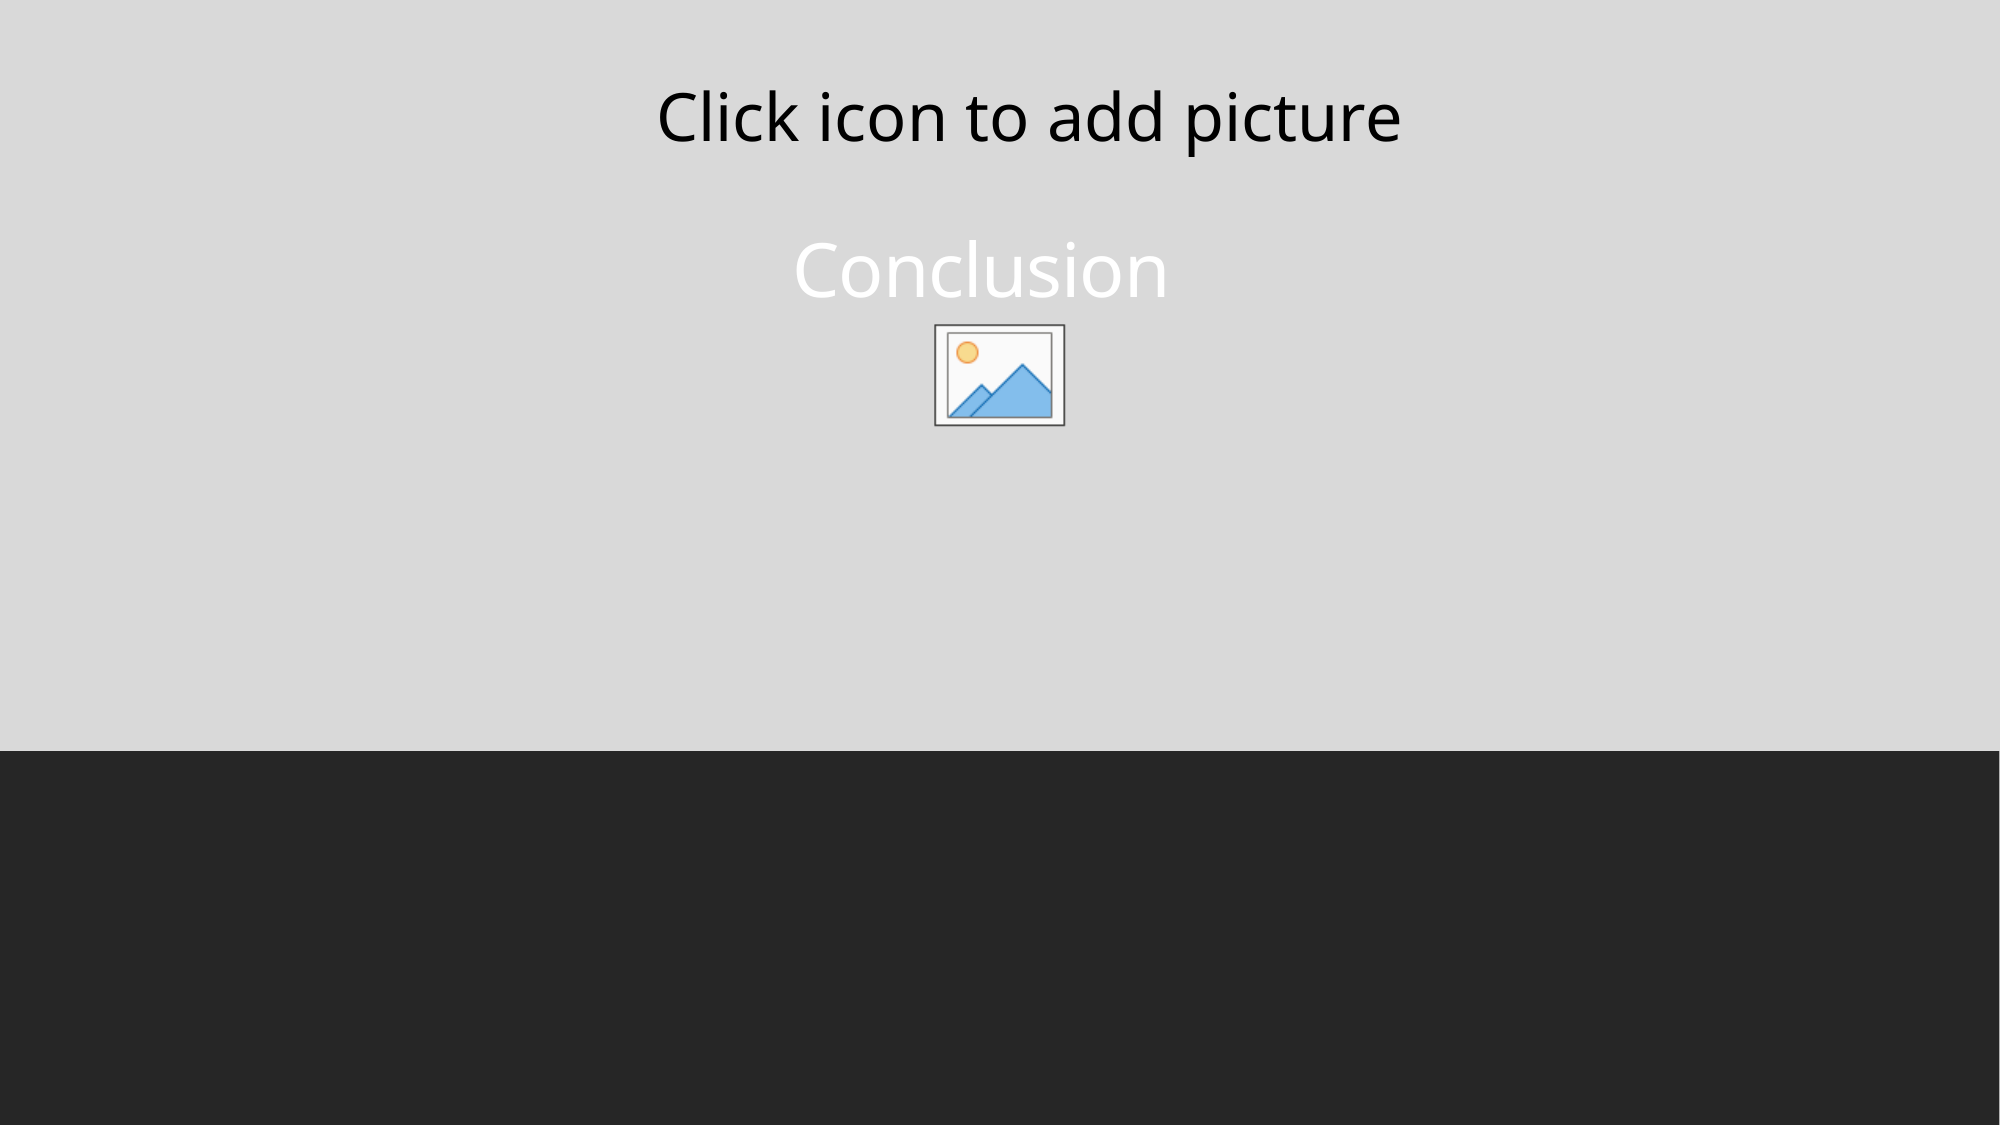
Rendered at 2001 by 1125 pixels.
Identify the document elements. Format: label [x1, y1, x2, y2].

picture [0, 0, 2000, 752]
